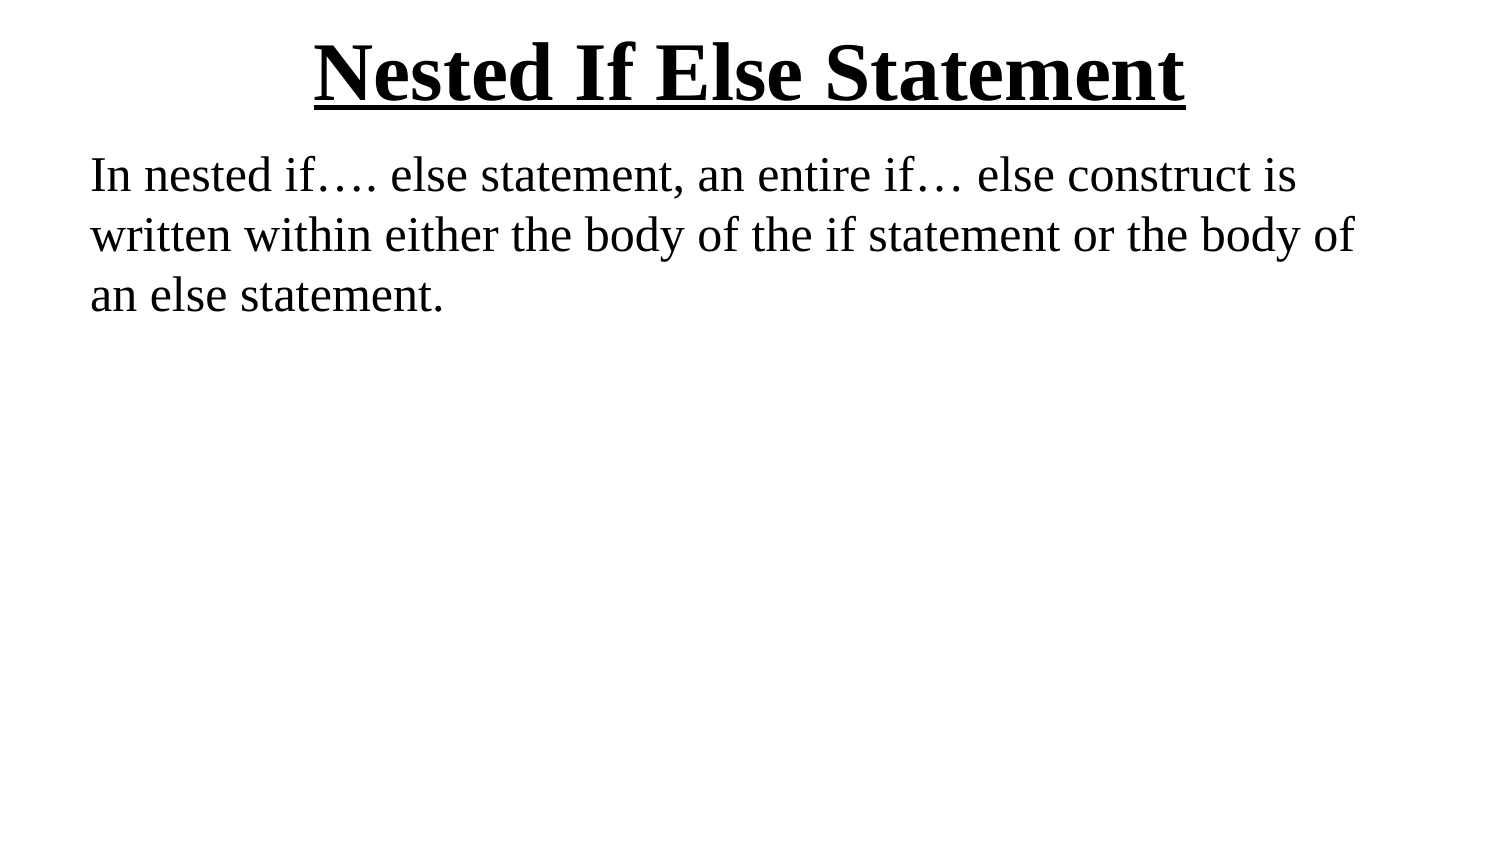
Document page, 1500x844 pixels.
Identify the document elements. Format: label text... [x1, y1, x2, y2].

list In nested if…. else statement, an entire if… else construct is written within either the body of the if statement or the body of an else statement. [75, 134, 1425, 692]
title Nested If Else Statement [75, 0, 1425, 134]
